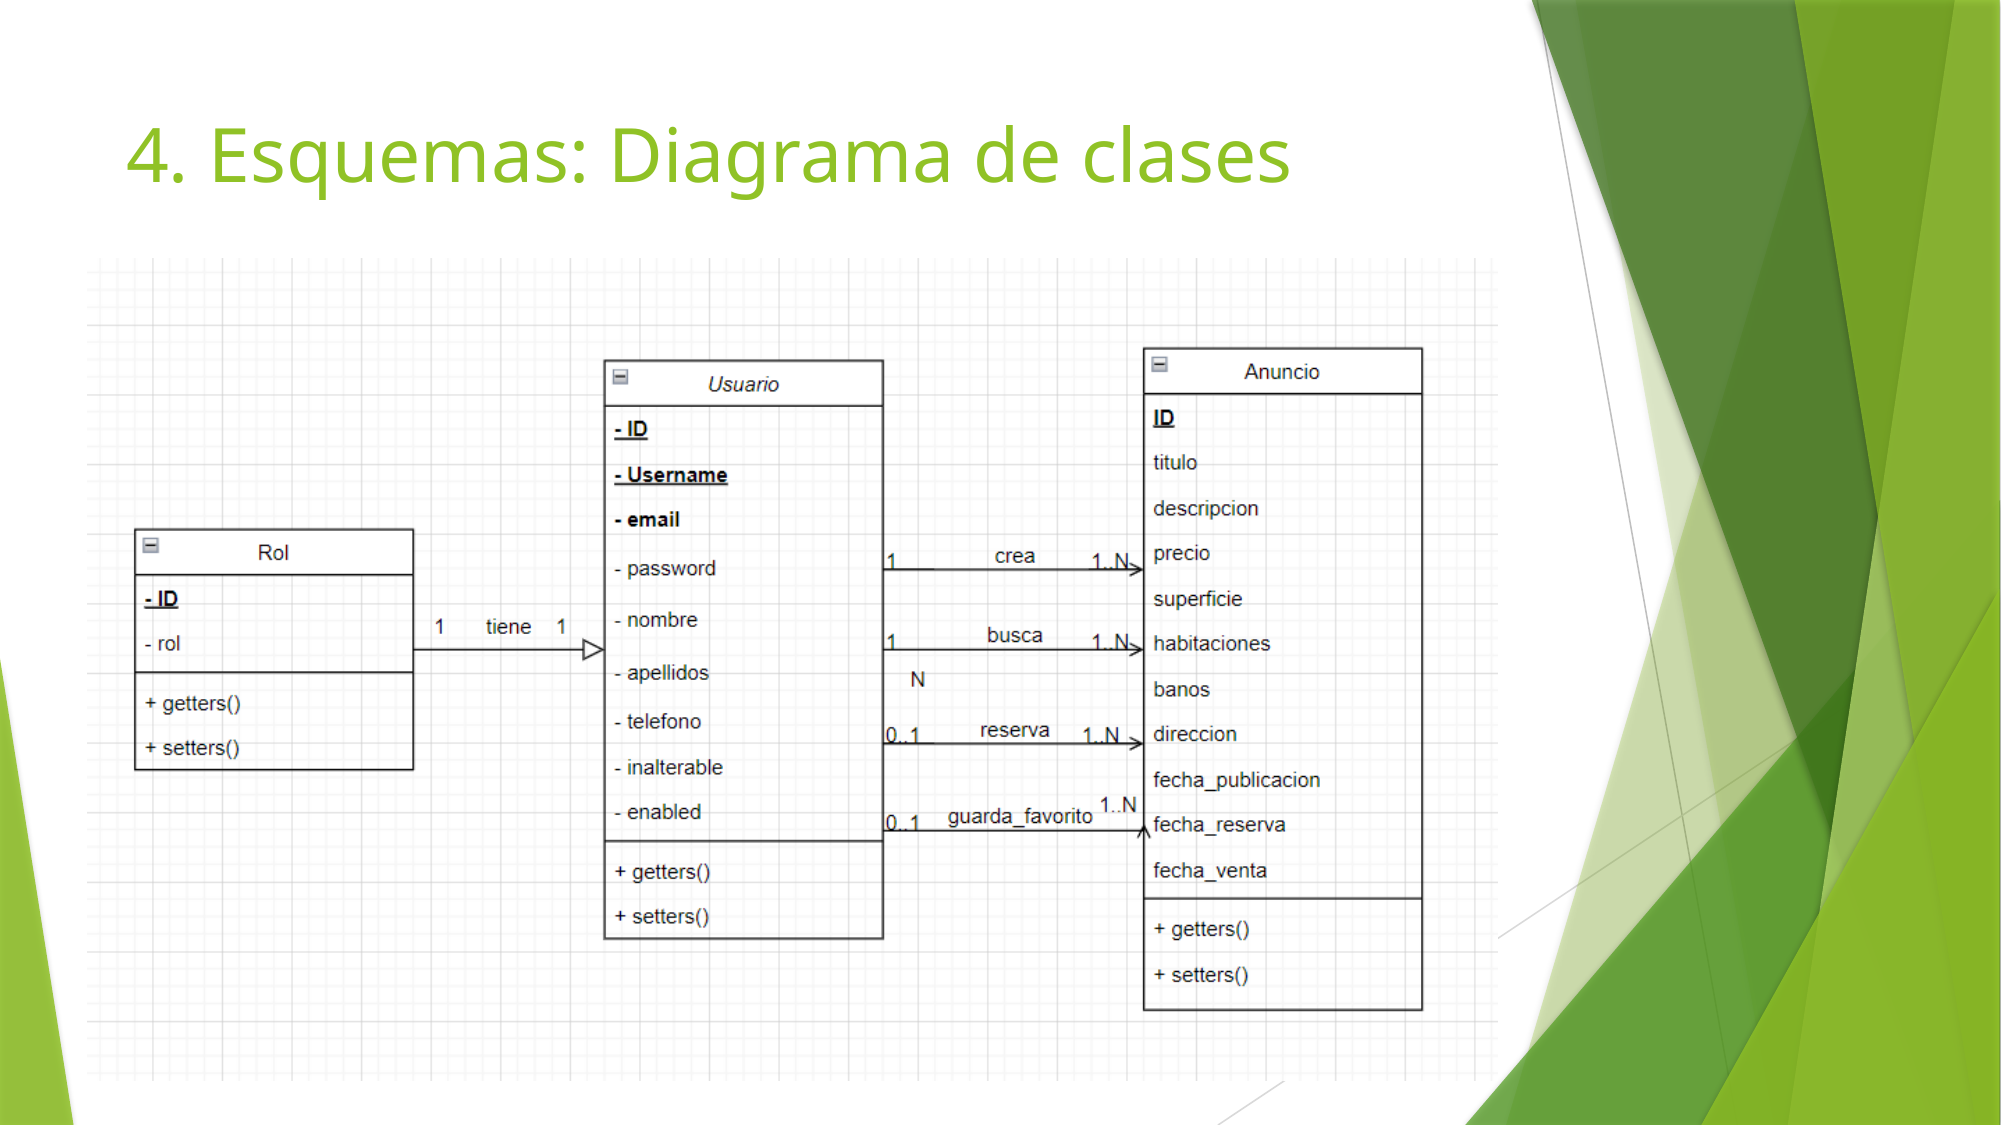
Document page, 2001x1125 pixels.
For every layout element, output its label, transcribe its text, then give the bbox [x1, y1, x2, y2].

picture [87, 257, 1499, 1081]
title 4. Esquemas: Diagrama de clases [111, 99, 1522, 317]
